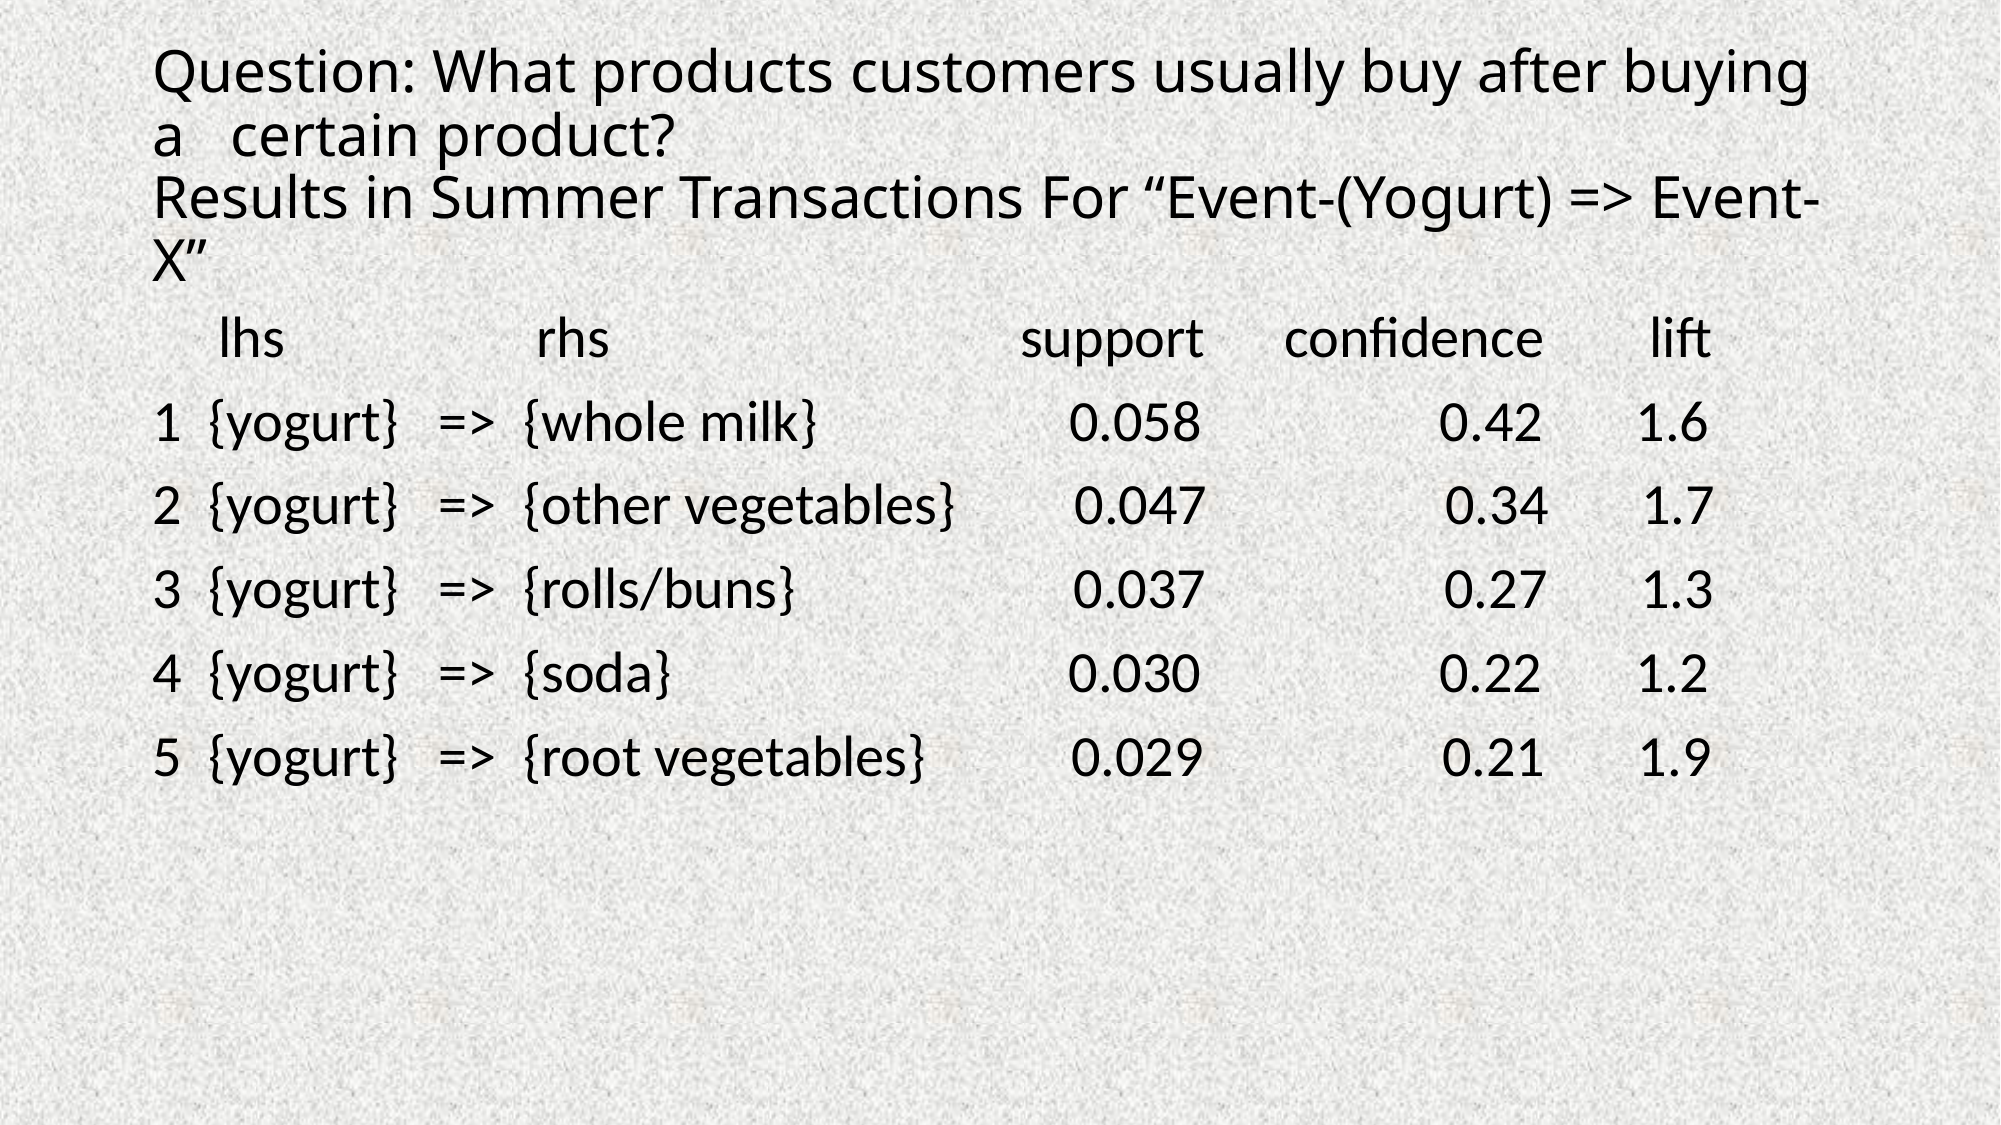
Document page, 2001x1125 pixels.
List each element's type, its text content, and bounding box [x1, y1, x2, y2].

title Question: What products customers usually buy after buying a certain product? Results in Summer Transactions For “Event-(Yogurt) => Event-X” [137, 59, 1863, 278]
picture [0, 0, 2001, 1125]
list lhs rhs support confidence lift 1 {yogurt} => {whole milk} 0.058 0.42 1.6 2 {yogurt} => {other vegetables} 0.047 0.34 1.7 3 {yogurt} => {rolls/buns} 0.037 0.27 1.3 4 {yogurt} => {soda} 0.030 0.22 1.2 5 {yogurt} => {root vegetables} 0.029 0.21 1.9 [137, 299, 1863, 1014]
